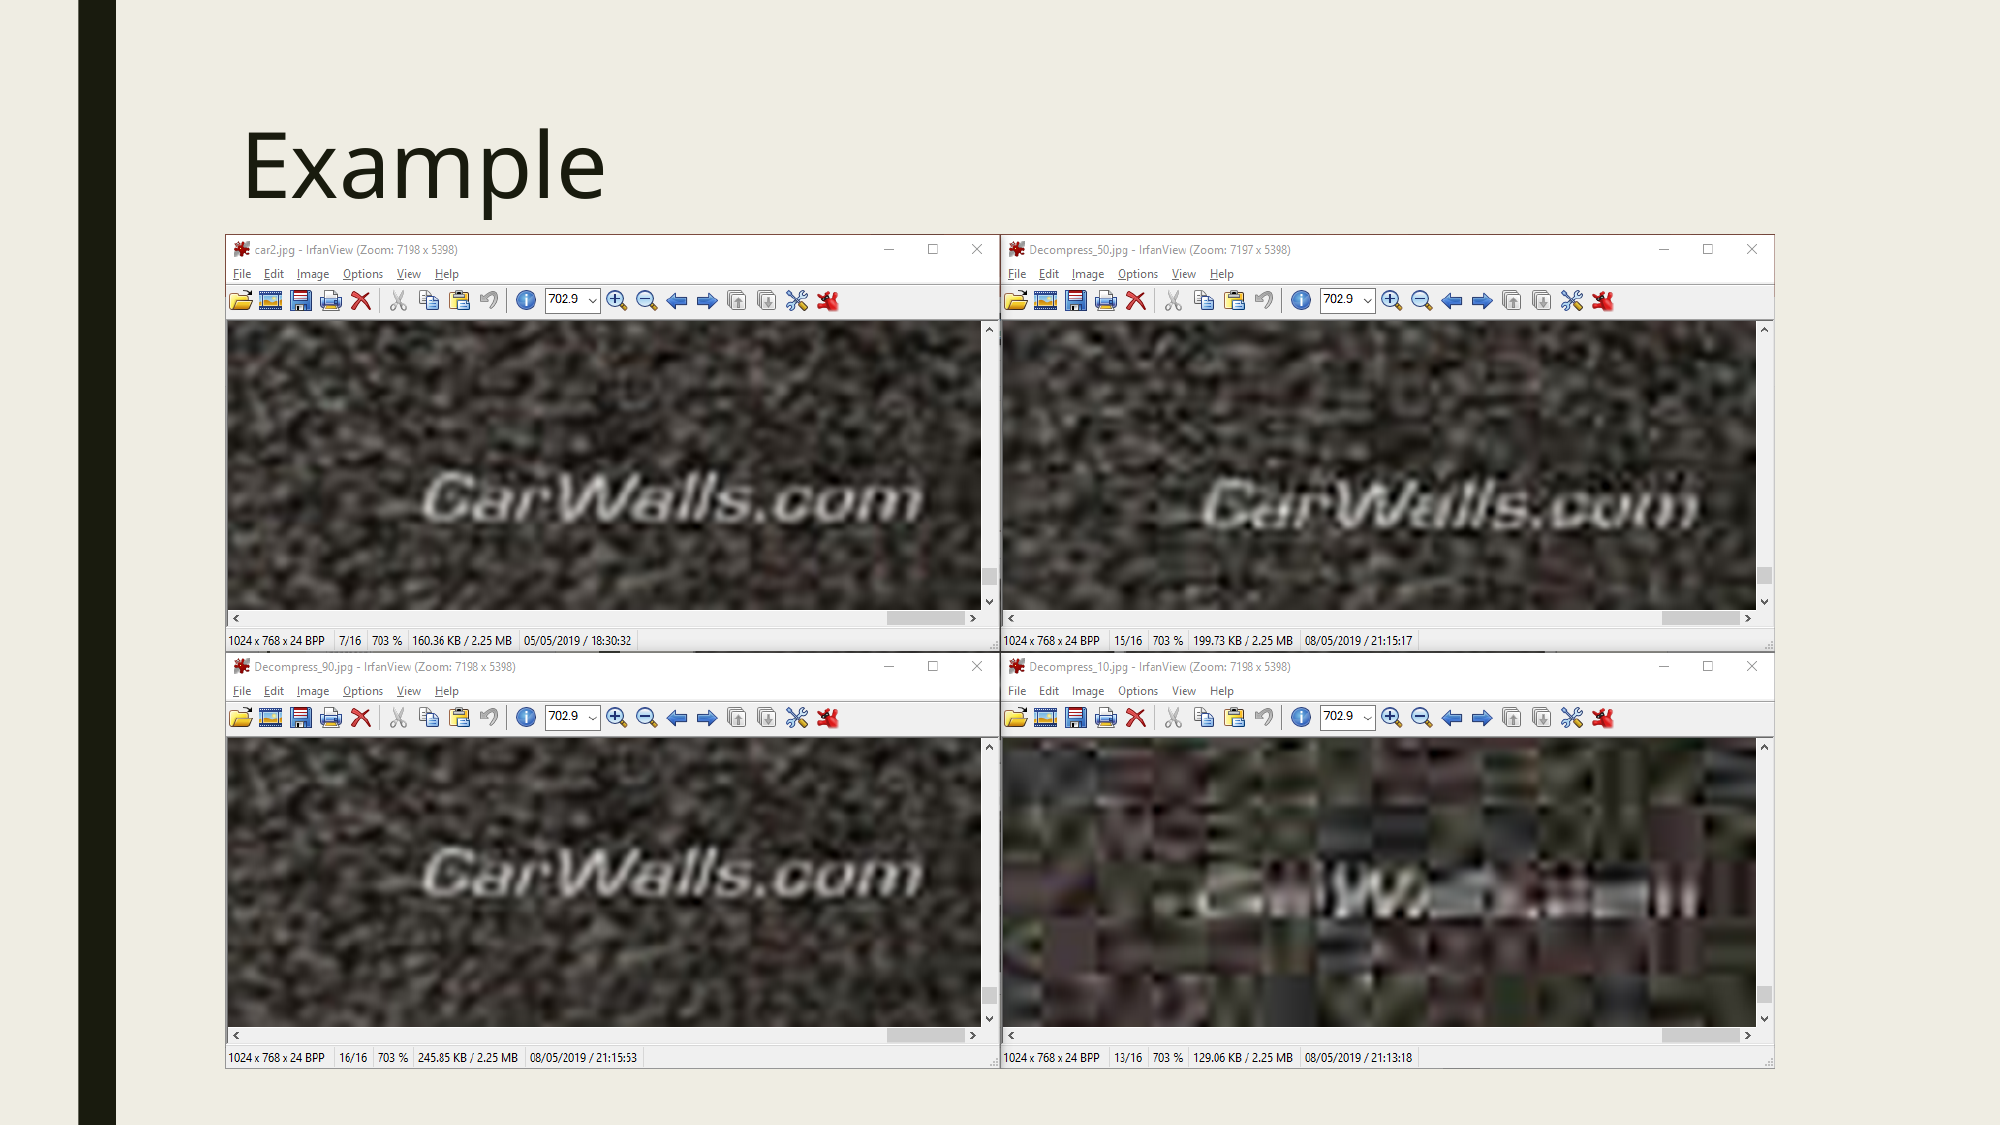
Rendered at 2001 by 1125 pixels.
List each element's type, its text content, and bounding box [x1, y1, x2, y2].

picture [224, 234, 1775, 1069]
title Example [225, 112, 1800, 357]
